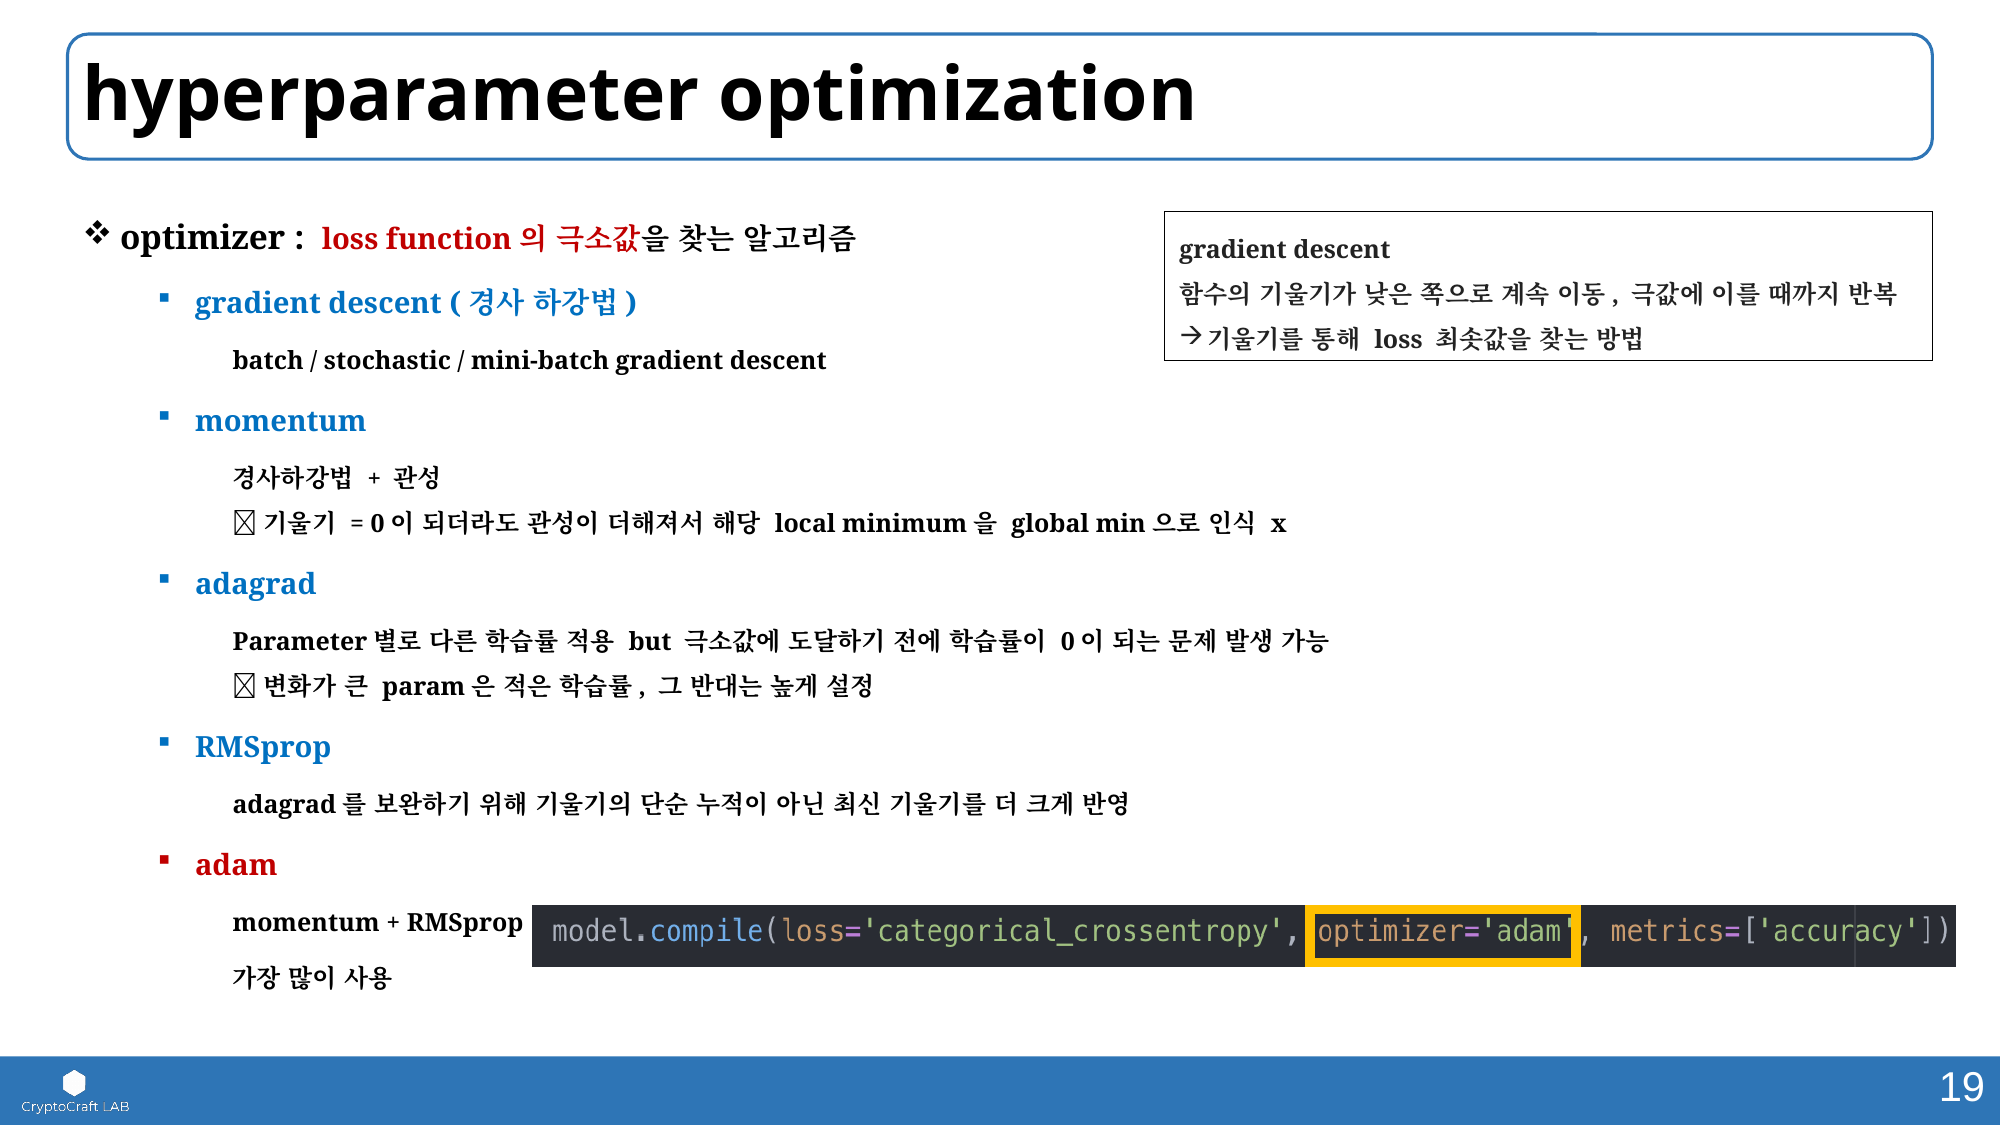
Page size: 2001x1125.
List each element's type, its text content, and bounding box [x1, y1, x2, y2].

title hyperparameter optimization [67, 34, 1933, 160]
picture [13, 1061, 138, 1123]
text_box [532, 905, 1956, 967]
list optimizer : loss function의 극소값을 찾는 알고리즘 gradient descent (경사 하강법) batch / stochastic / mini-batch gradient descent momentum 경사하강법 + 관성  기울기 = 0이 되더라도 관성이 더해져서 해당 local minimum을 global min으로 인식 x adagrad Parameter별로 다른 학습률 적용 but 극소값에 도달하기 전에 학습률이 0이 되는 문제 발생 가능  변화가 큰 param은 적은 학습률, 그 반대는 높게 설정 RMSprop adagrad를 보완하기 위해 기울기의 단순 누적이 아닌 최신 기울기를 더 크게 반영 adam momentum + RMSprop 가장 많이 사용 [67, 189, 1933, 1019]
text_box gradient descent 함수의 기울기가 낮은 쪽으로 계속 이동, 극값에 이를 때까지 반복 기울기를 통해 loss 최솟값을 찾는 방법 [1164, 211, 1933, 361]
